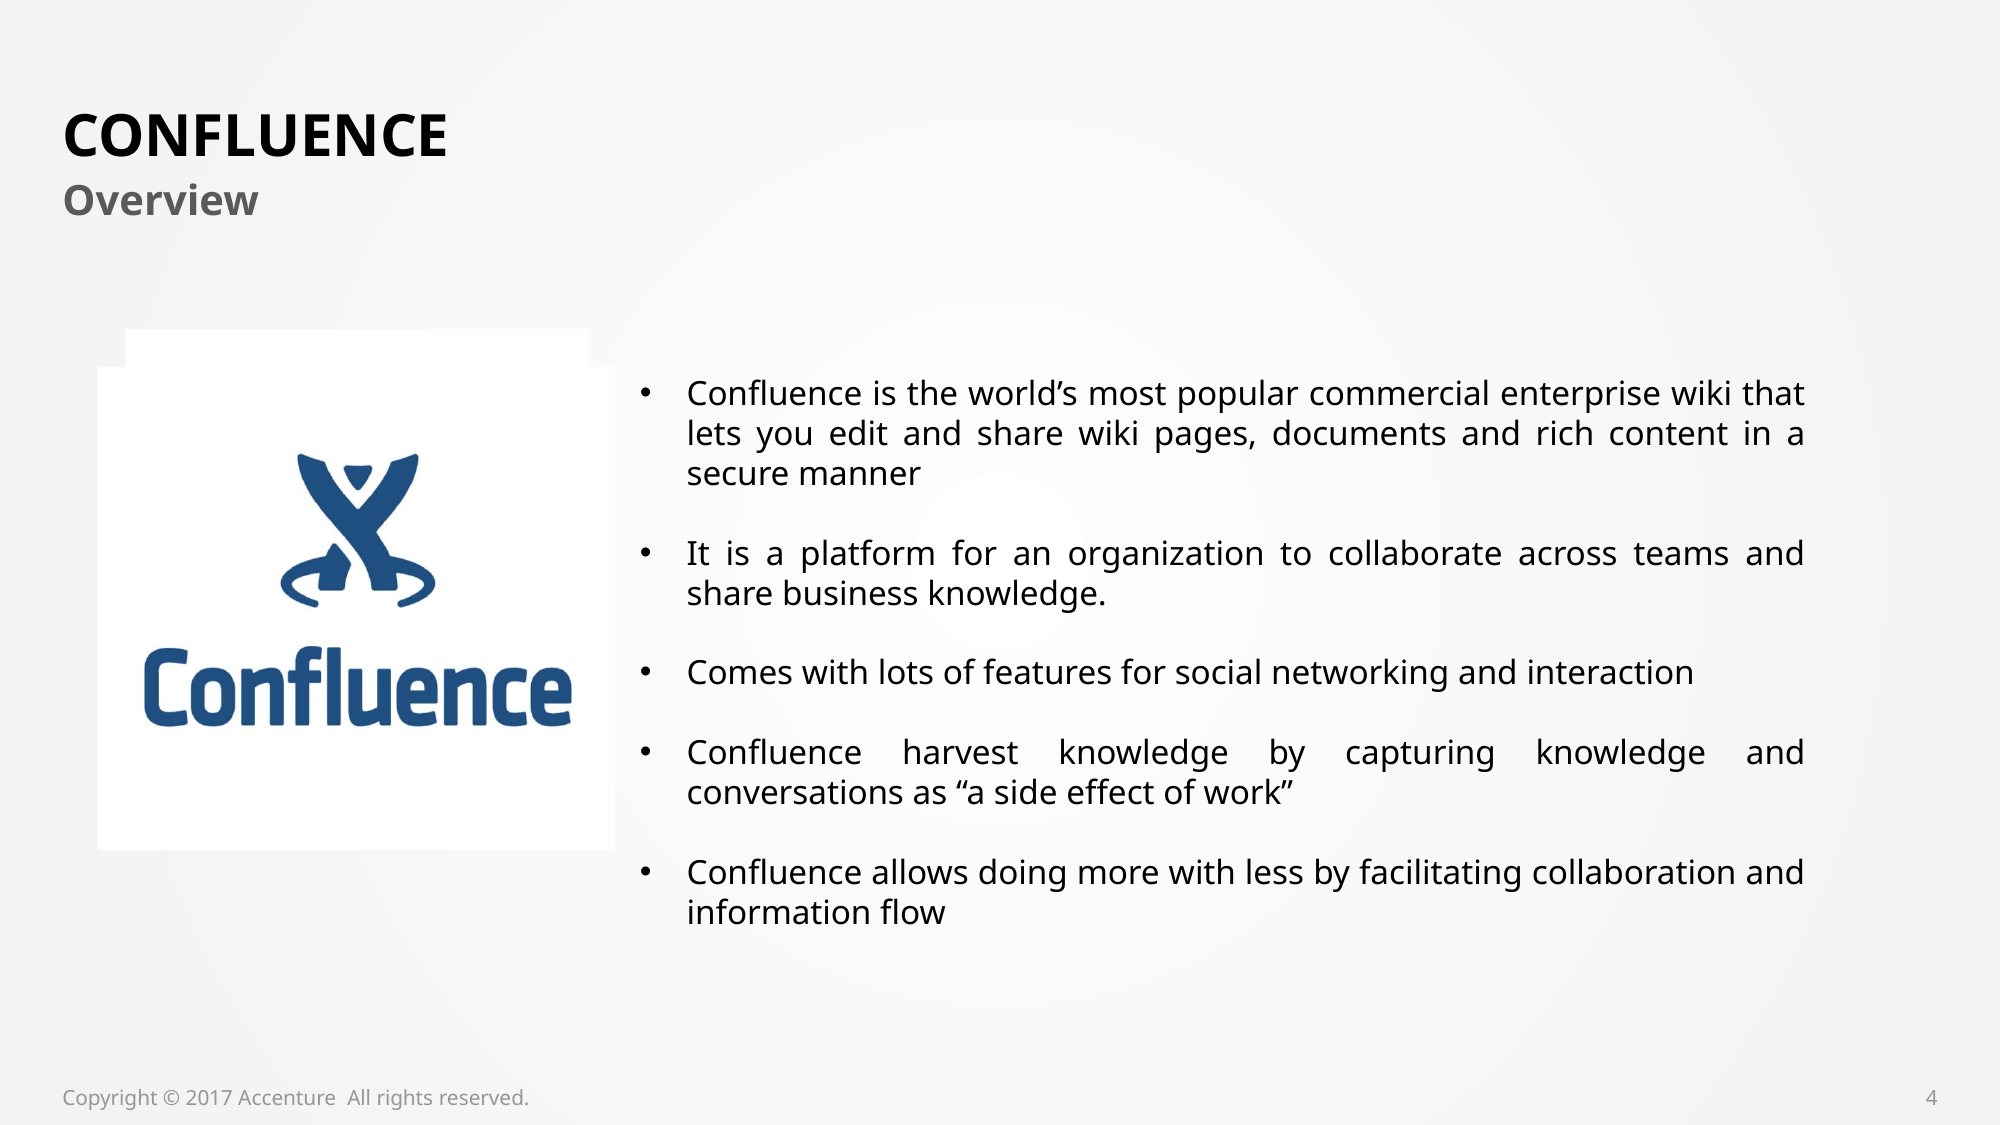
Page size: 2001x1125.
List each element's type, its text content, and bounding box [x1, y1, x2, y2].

text_box Confluence is the world’s most popular commercial enterprise wiki that lets you edit and share wiki pages, documents and rich content in a secure manner It is a platform for an organization to collaborate across teams and share business knowledge. Comes with lots of features for social networking and interaction Confluence harvest knowledge by capturing knowledge and conversations as “a side effect of work” Confluence allows doing more with less by facilitating collaboration and information flow [624, 364, 1822, 939]
title CONfluence [62, 0, 1938, 166]
picture [98, 329, 615, 850]
slide_number 4 [1887, 1078, 1938, 1113]
footer Copyright © 2017 Accenture All rights reserved. [62, 1078, 1000, 1113]
list Overview [62, 166, 1938, 232]
